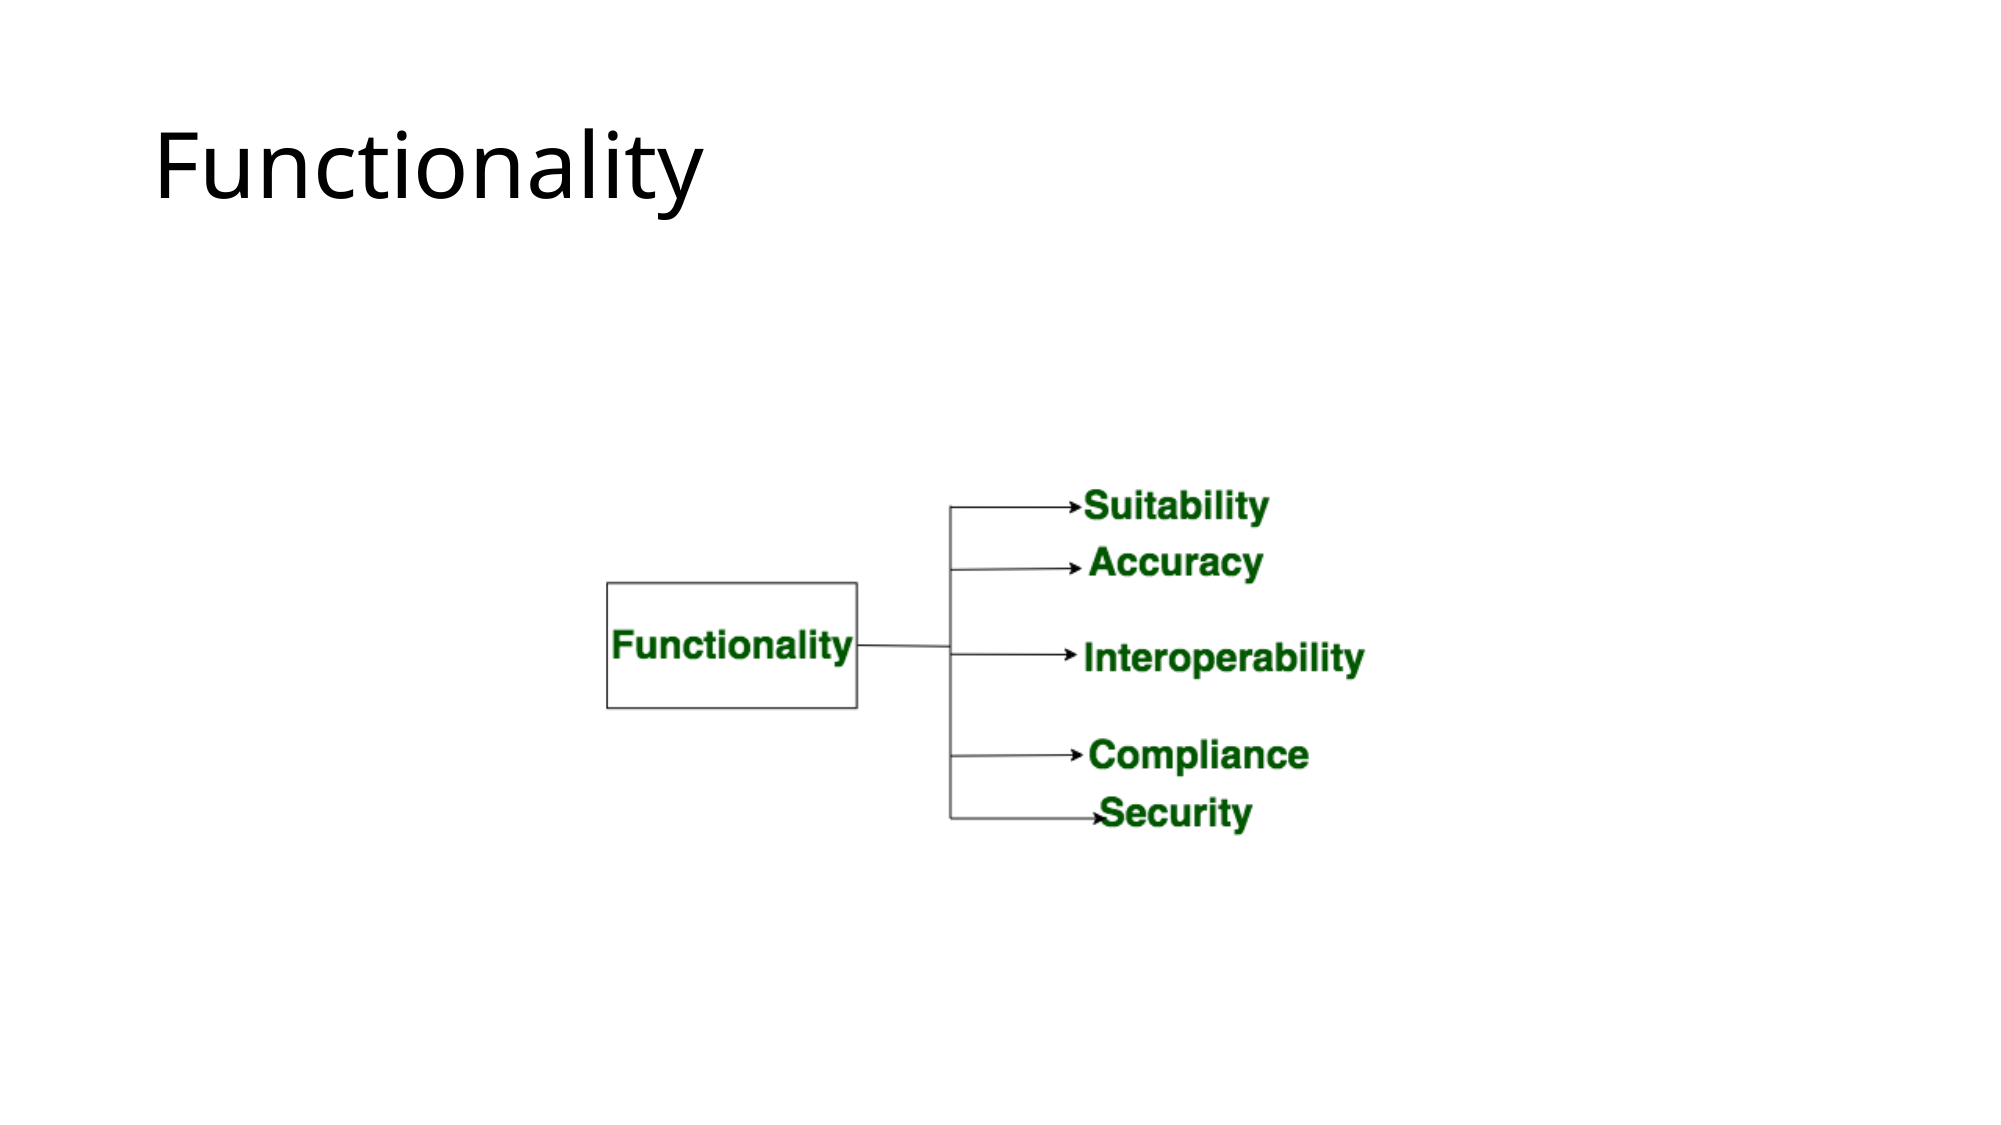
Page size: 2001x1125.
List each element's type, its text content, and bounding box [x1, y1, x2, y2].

title Functionality [137, 59, 1863, 278]
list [605, 477, 1395, 836]
